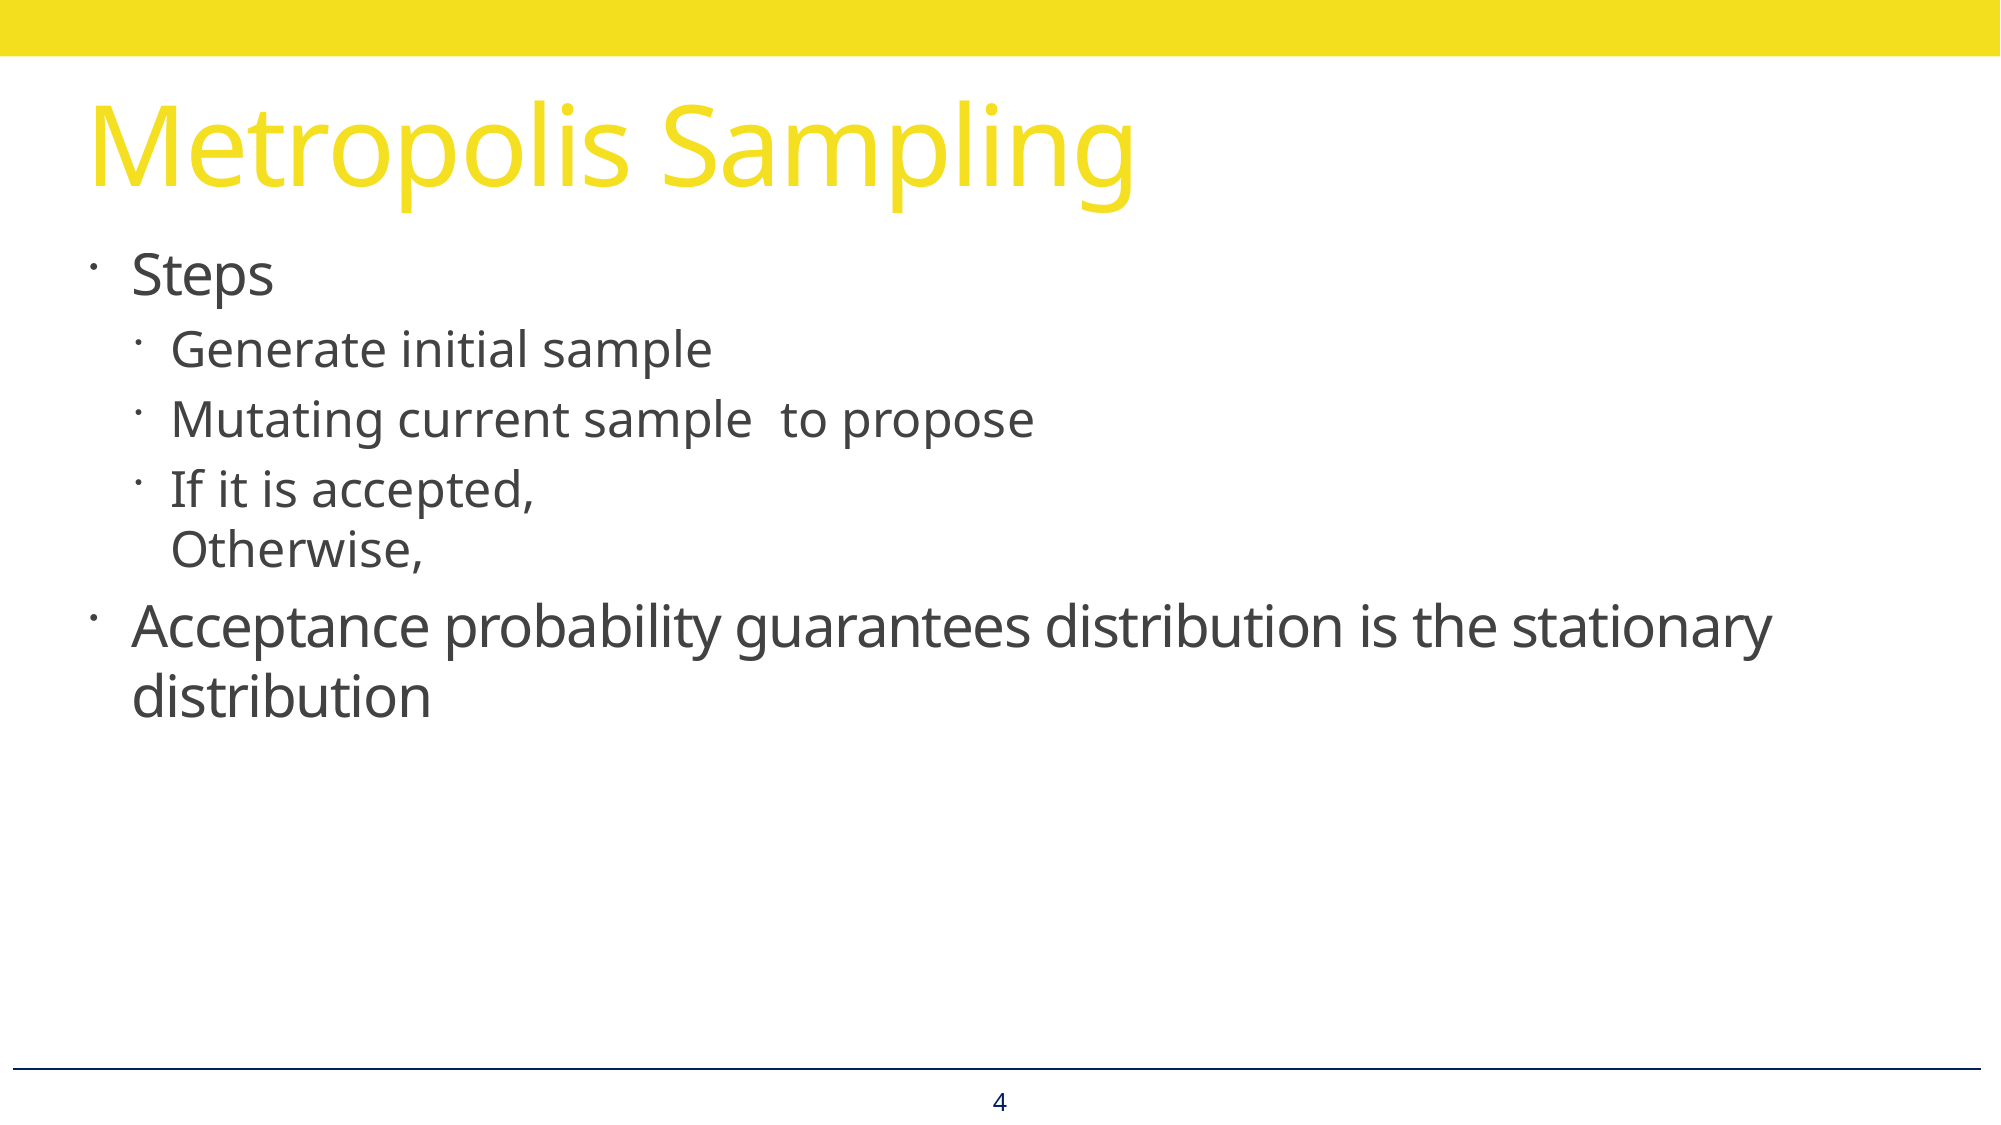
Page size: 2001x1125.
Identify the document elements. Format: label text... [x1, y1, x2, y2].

title Metropolis Sampling [85, 89, 1915, 212]
slide_number 4 [916, 1078, 1084, 1125]
